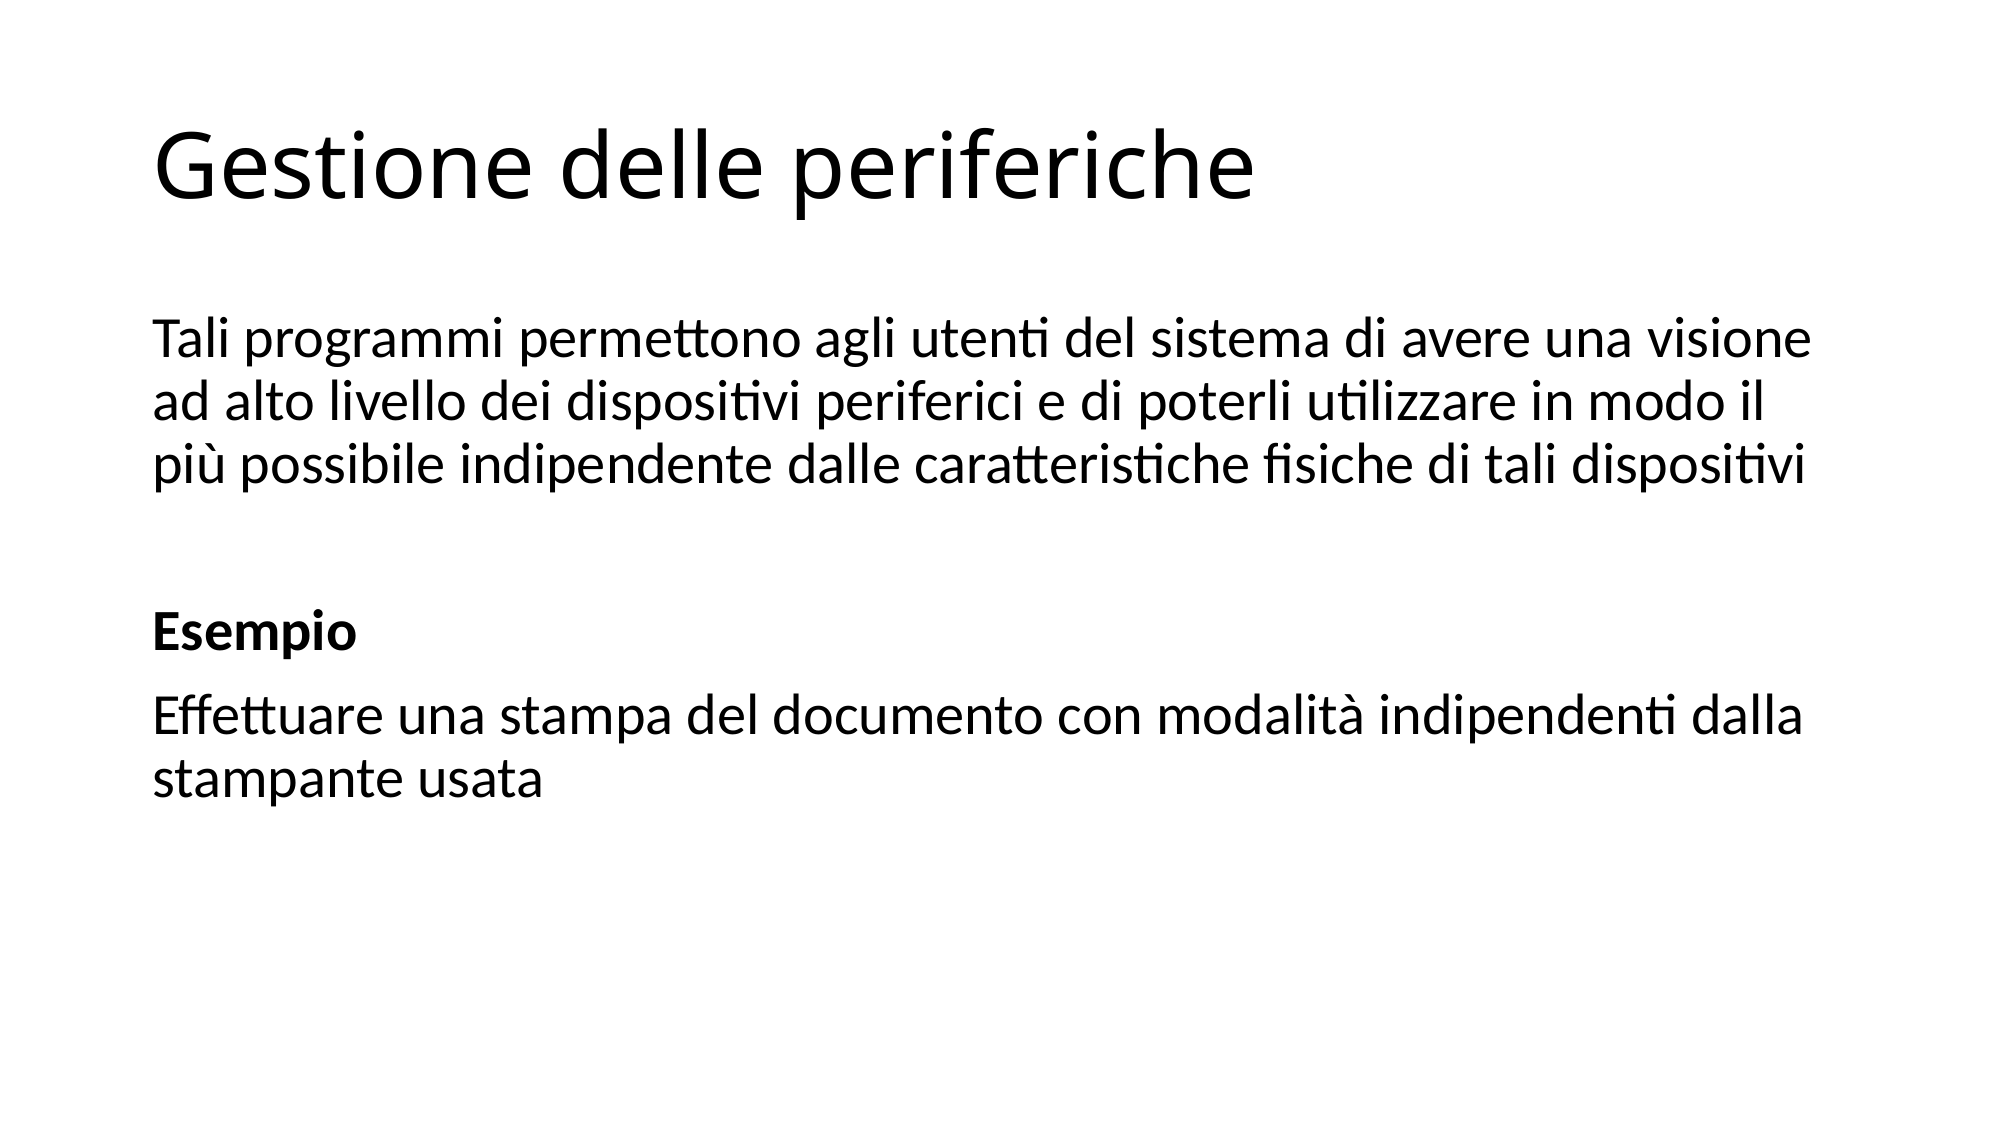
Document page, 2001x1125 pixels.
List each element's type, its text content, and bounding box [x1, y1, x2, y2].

list Tali programmi permettono agli utenti del sistema di avere una visione ad alto livello dei dispositivi periferici e di poterli utilizzare in modo il più possibile indipendente dalle caratteristiche fisiche di tali dispositivi Esempio Effettuare una stampa del documento con modalità indipendenti dalla stampante usata [137, 299, 1863, 1014]
title Gestione delle periferiche [137, 59, 1863, 278]
